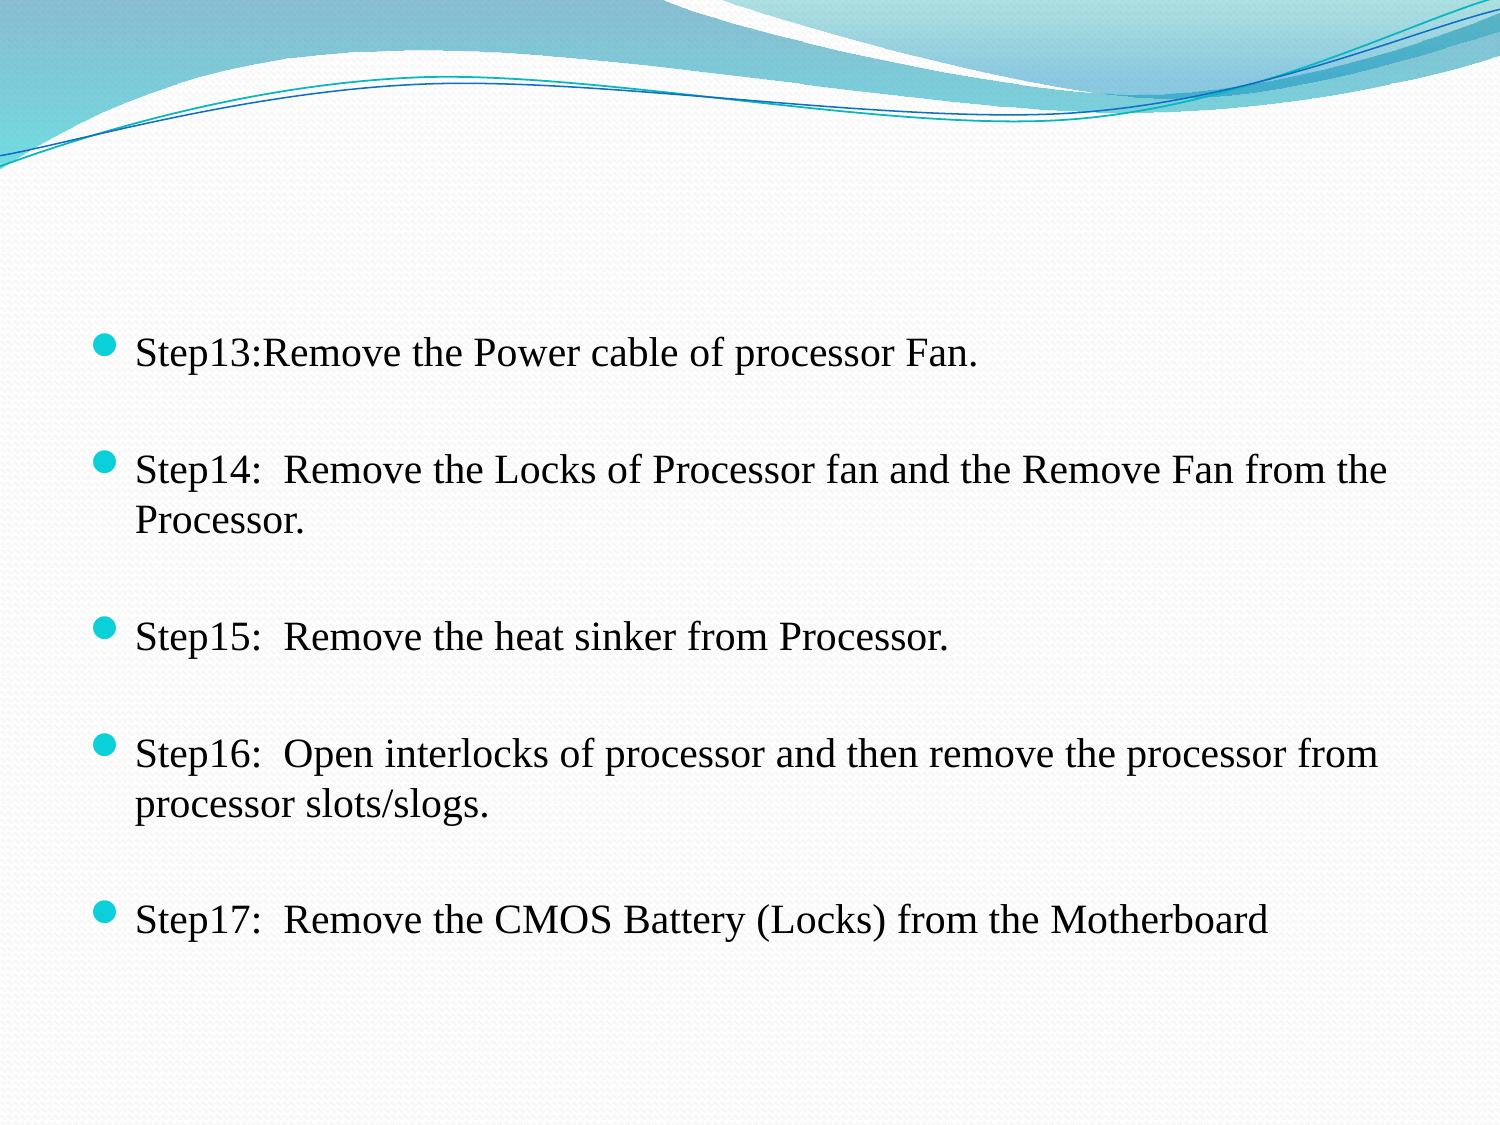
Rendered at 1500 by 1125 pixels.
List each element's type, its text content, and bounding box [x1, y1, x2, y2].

list Step13:Remove the Power cable of processor Fan. Step14: Remove the Locks of Processor fan and the Remove Fan from the Processor. Step15: Remove the heat sinker from Processor. Step16: Open interlocks of processor and then remove the processor from processor slots/slogs. Step17: Remove the CMOS Battery (Locks) from the Motherboard [75, 317, 1425, 1038]
